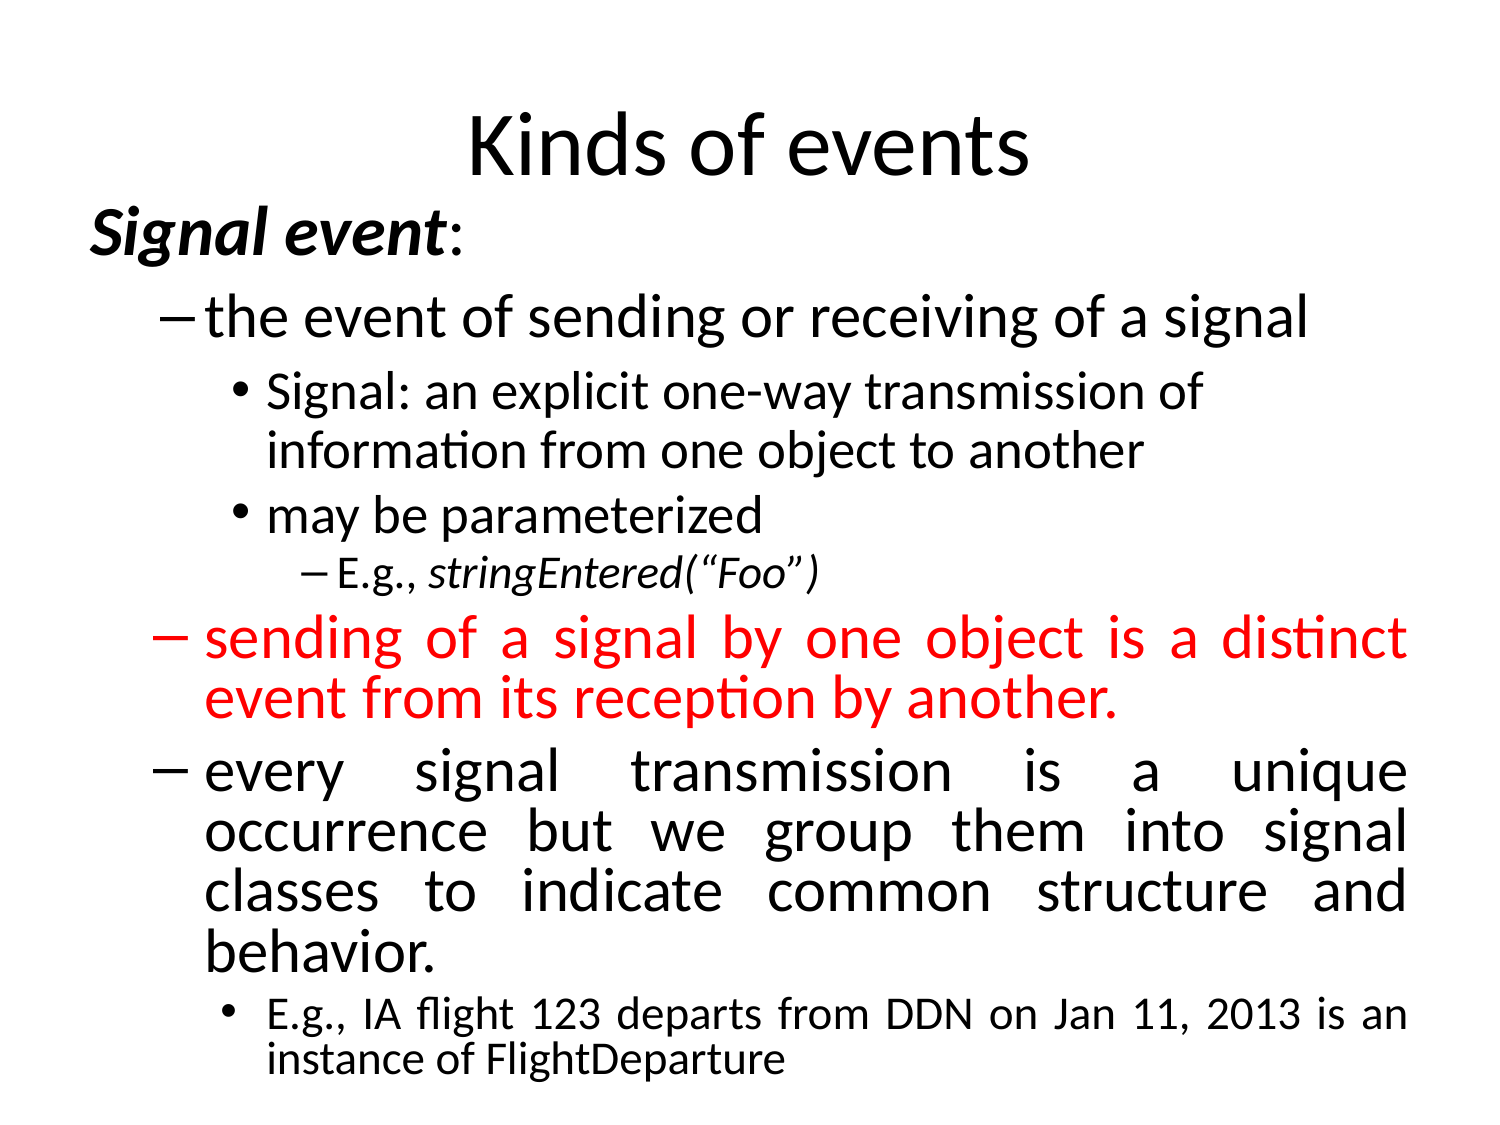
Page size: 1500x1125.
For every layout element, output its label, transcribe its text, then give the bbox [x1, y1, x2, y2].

list Signal event: the event of sending or receiving of a signal Signal: an explicit one-way transmission of information from one object to another may be parameterized E.g., stringEntered(“Foo”) sending of a signal by one object is a distinct event from its reception by another. every signal transmission is a unique occurrence but we group them into signal classes to indicate common structure and behavior. E.g., IA flight 123 departs from DDN on Jan 11, 2013 is an instance of FlightDeparture [75, 187, 1425, 1100]
title Kinds of events [75, 45, 1425, 187]
